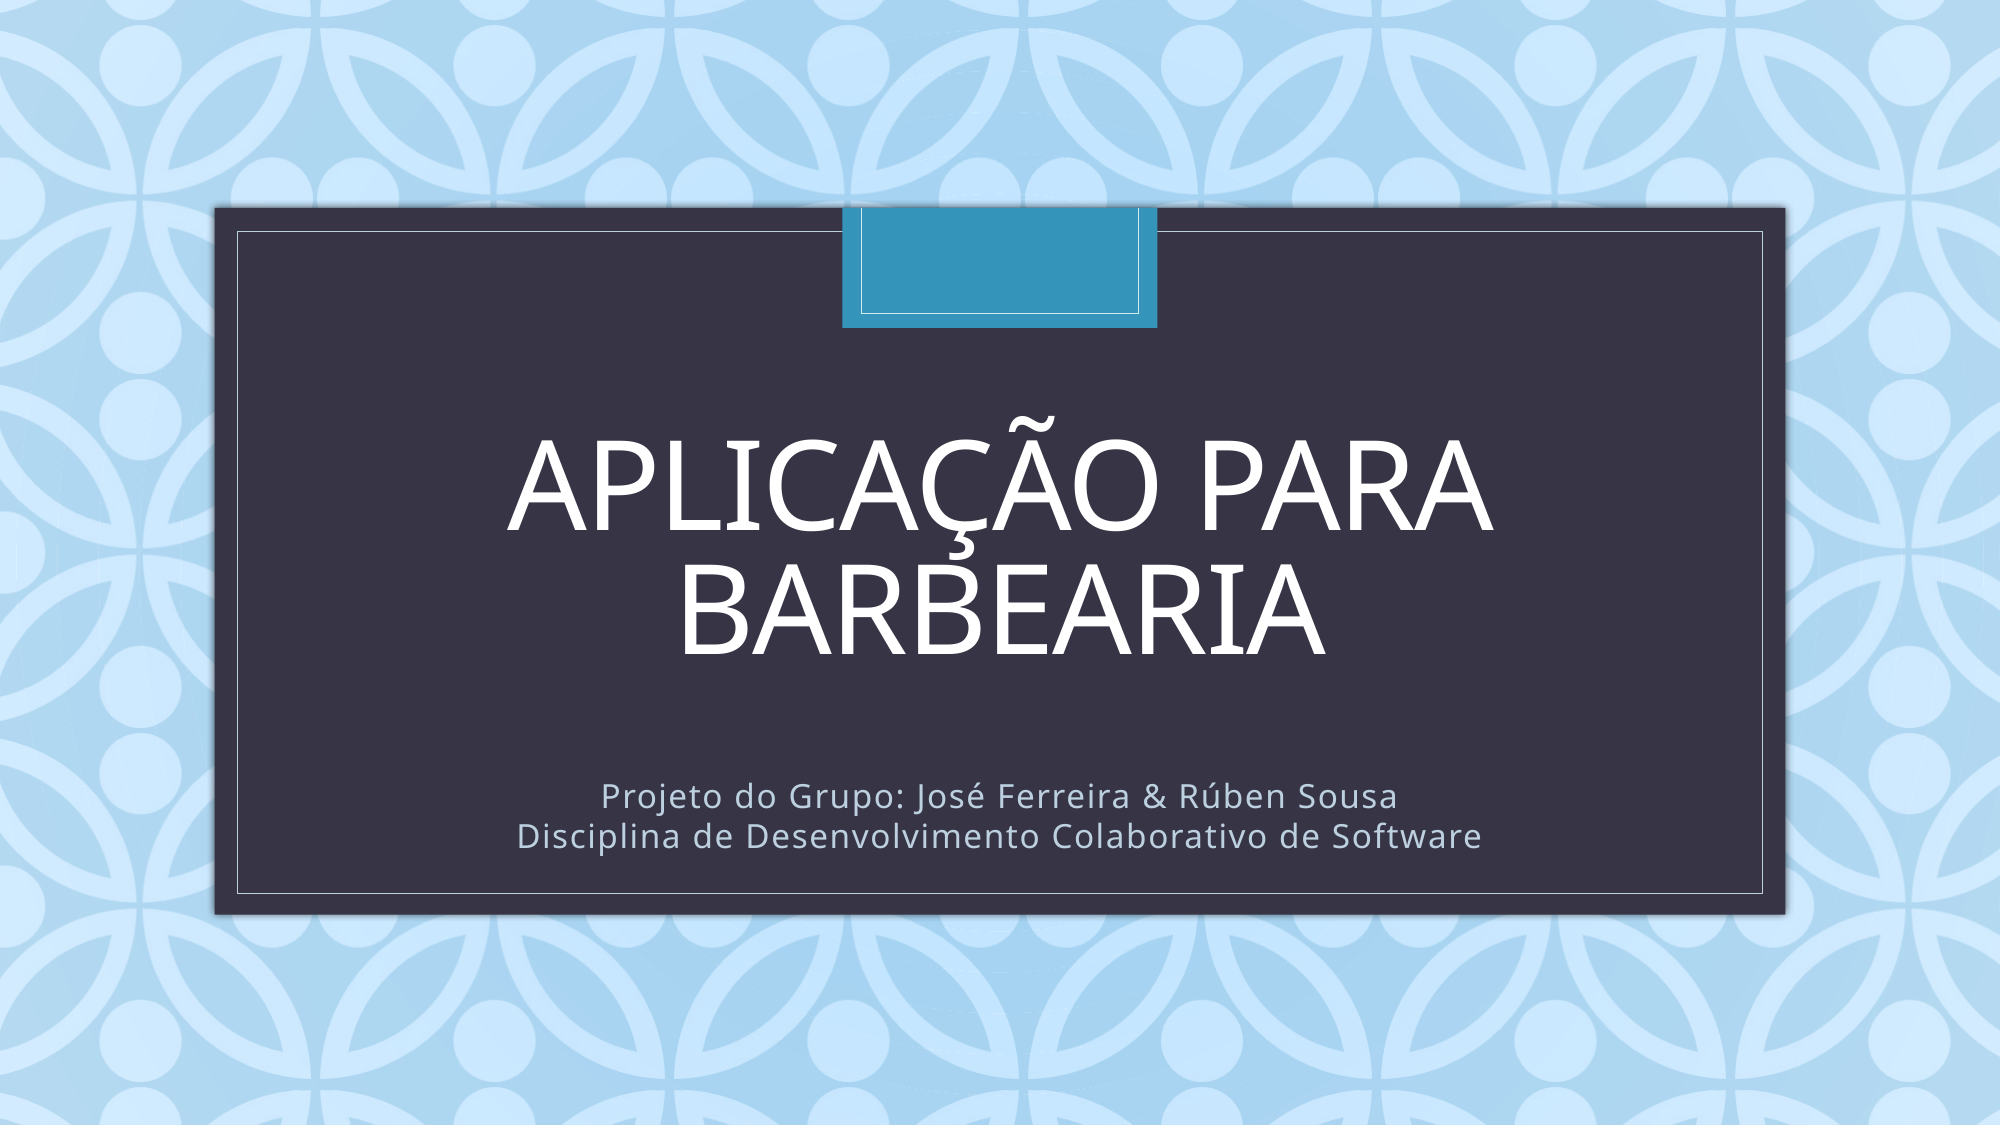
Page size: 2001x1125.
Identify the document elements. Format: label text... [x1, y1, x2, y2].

title Aplicação para barbearia [256, 343, 1744, 768]
subtitle Projeto do Grupo: José Ferreira & Rúben Sousa Disciplina de Desenvolvimento Colaborativo de Software [256, 768, 1745, 878]
